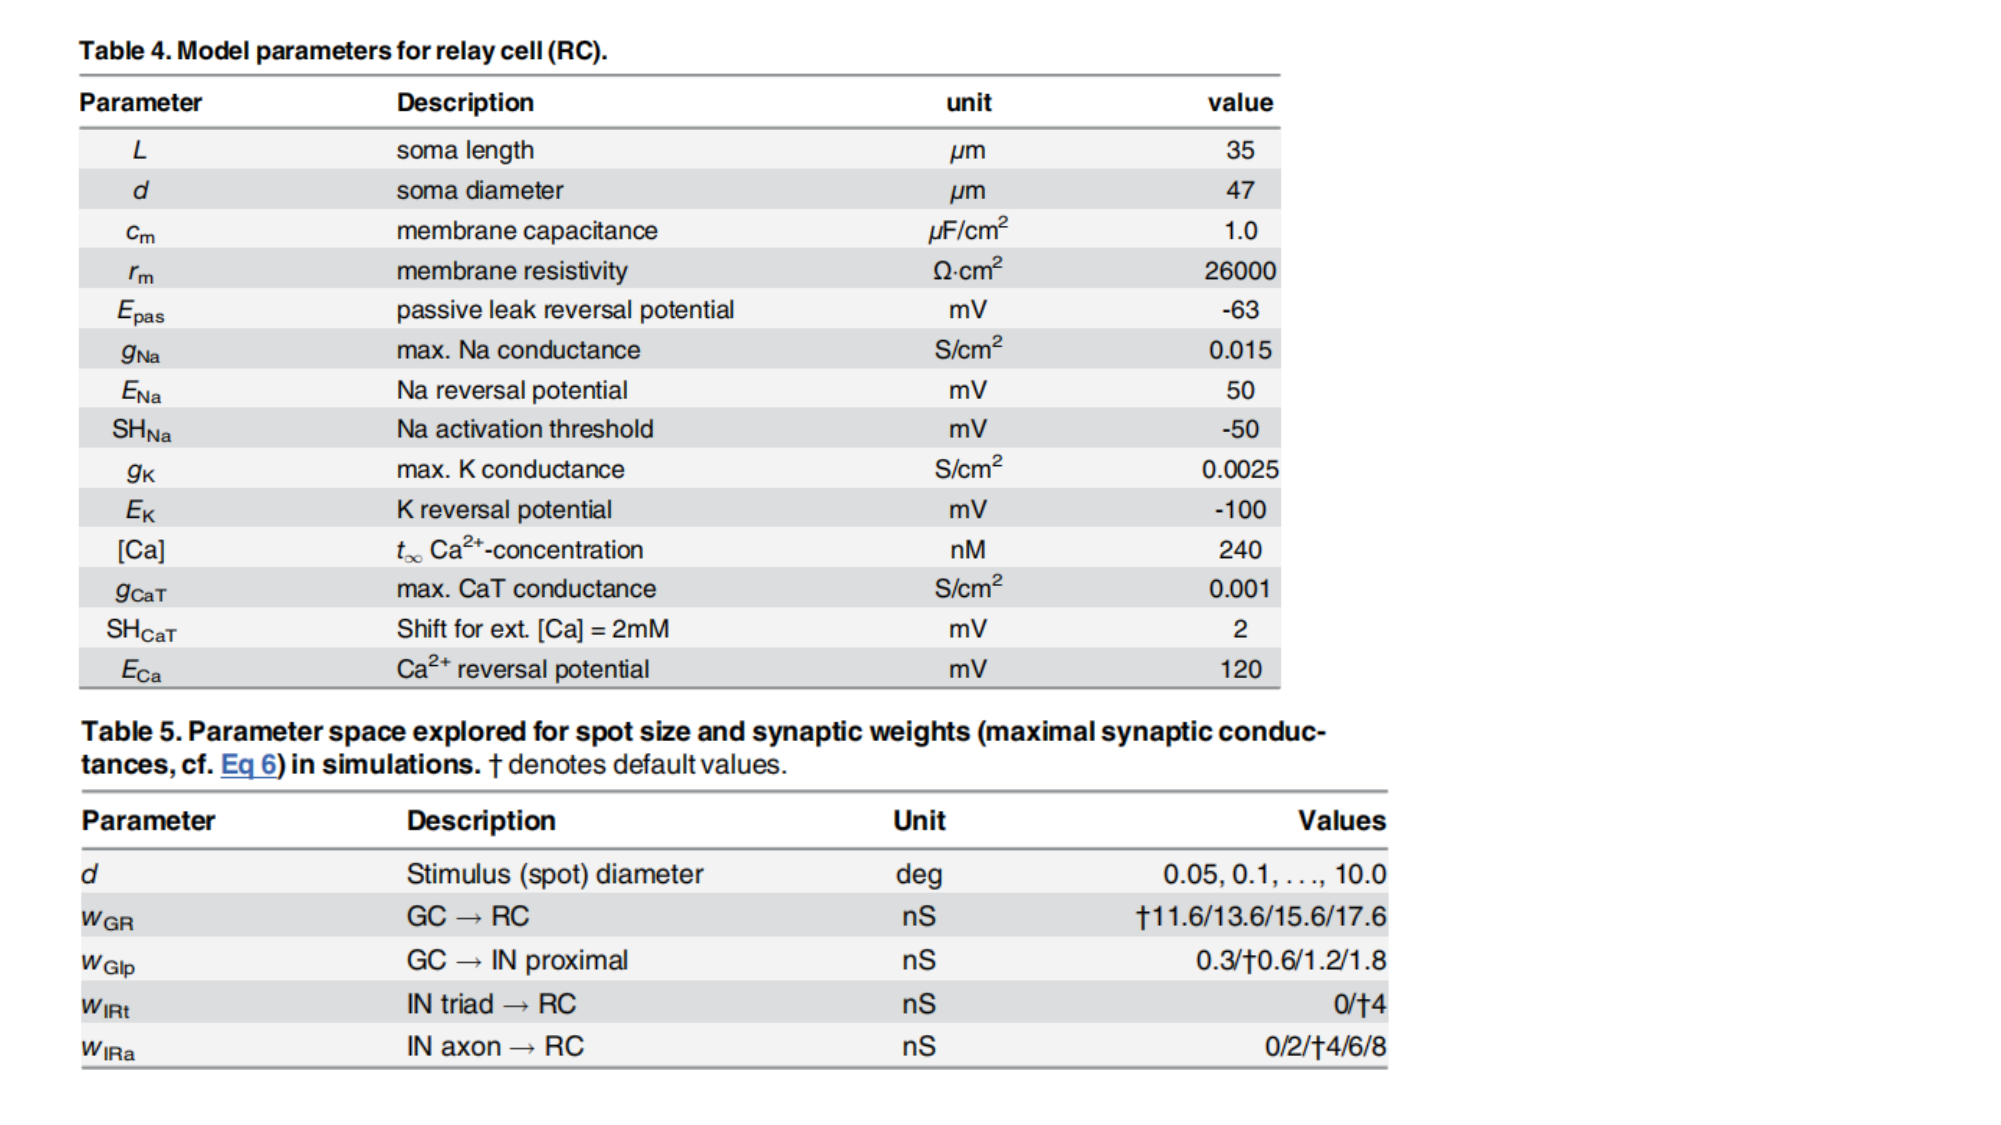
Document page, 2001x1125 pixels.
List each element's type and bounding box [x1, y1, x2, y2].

list [69, 25, 1290, 701]
picture [69, 705, 1403, 1081]
